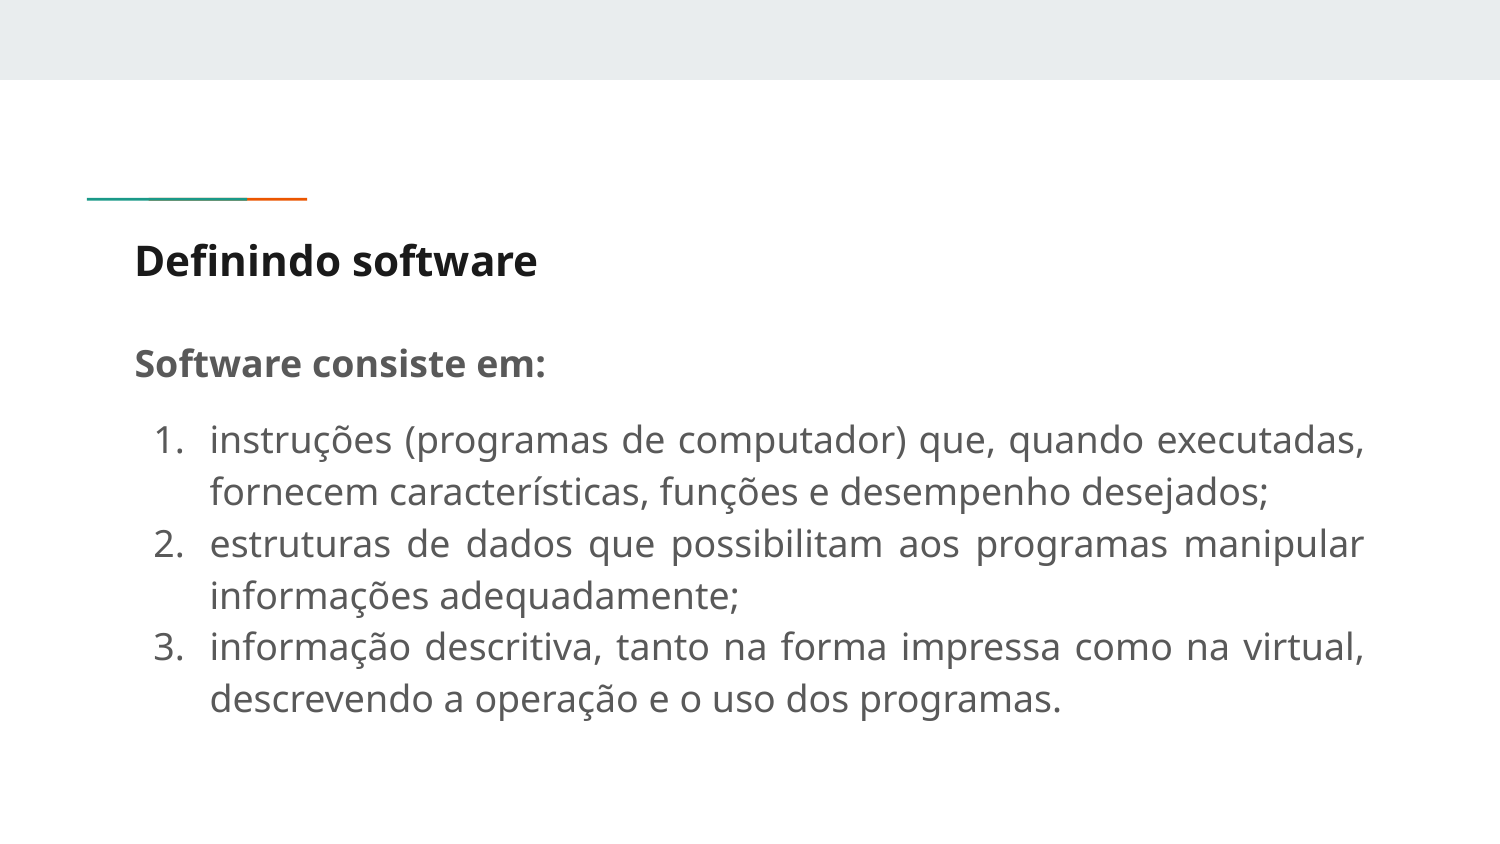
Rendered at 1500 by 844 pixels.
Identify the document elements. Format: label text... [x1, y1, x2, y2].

list Software consiste em: instruções (programas de computador) que, quando executadas, fornecem características, funções e desempenho desejados; estruturas de dados que possibilitam aos programas manipular informações adequadamente; informação descritiva, tanto na forma impressa como na virtual, descrevendo a operação e o uso dos programas. [119, 341, 1381, 712]
title Definindo software [119, 216, 1381, 305]
